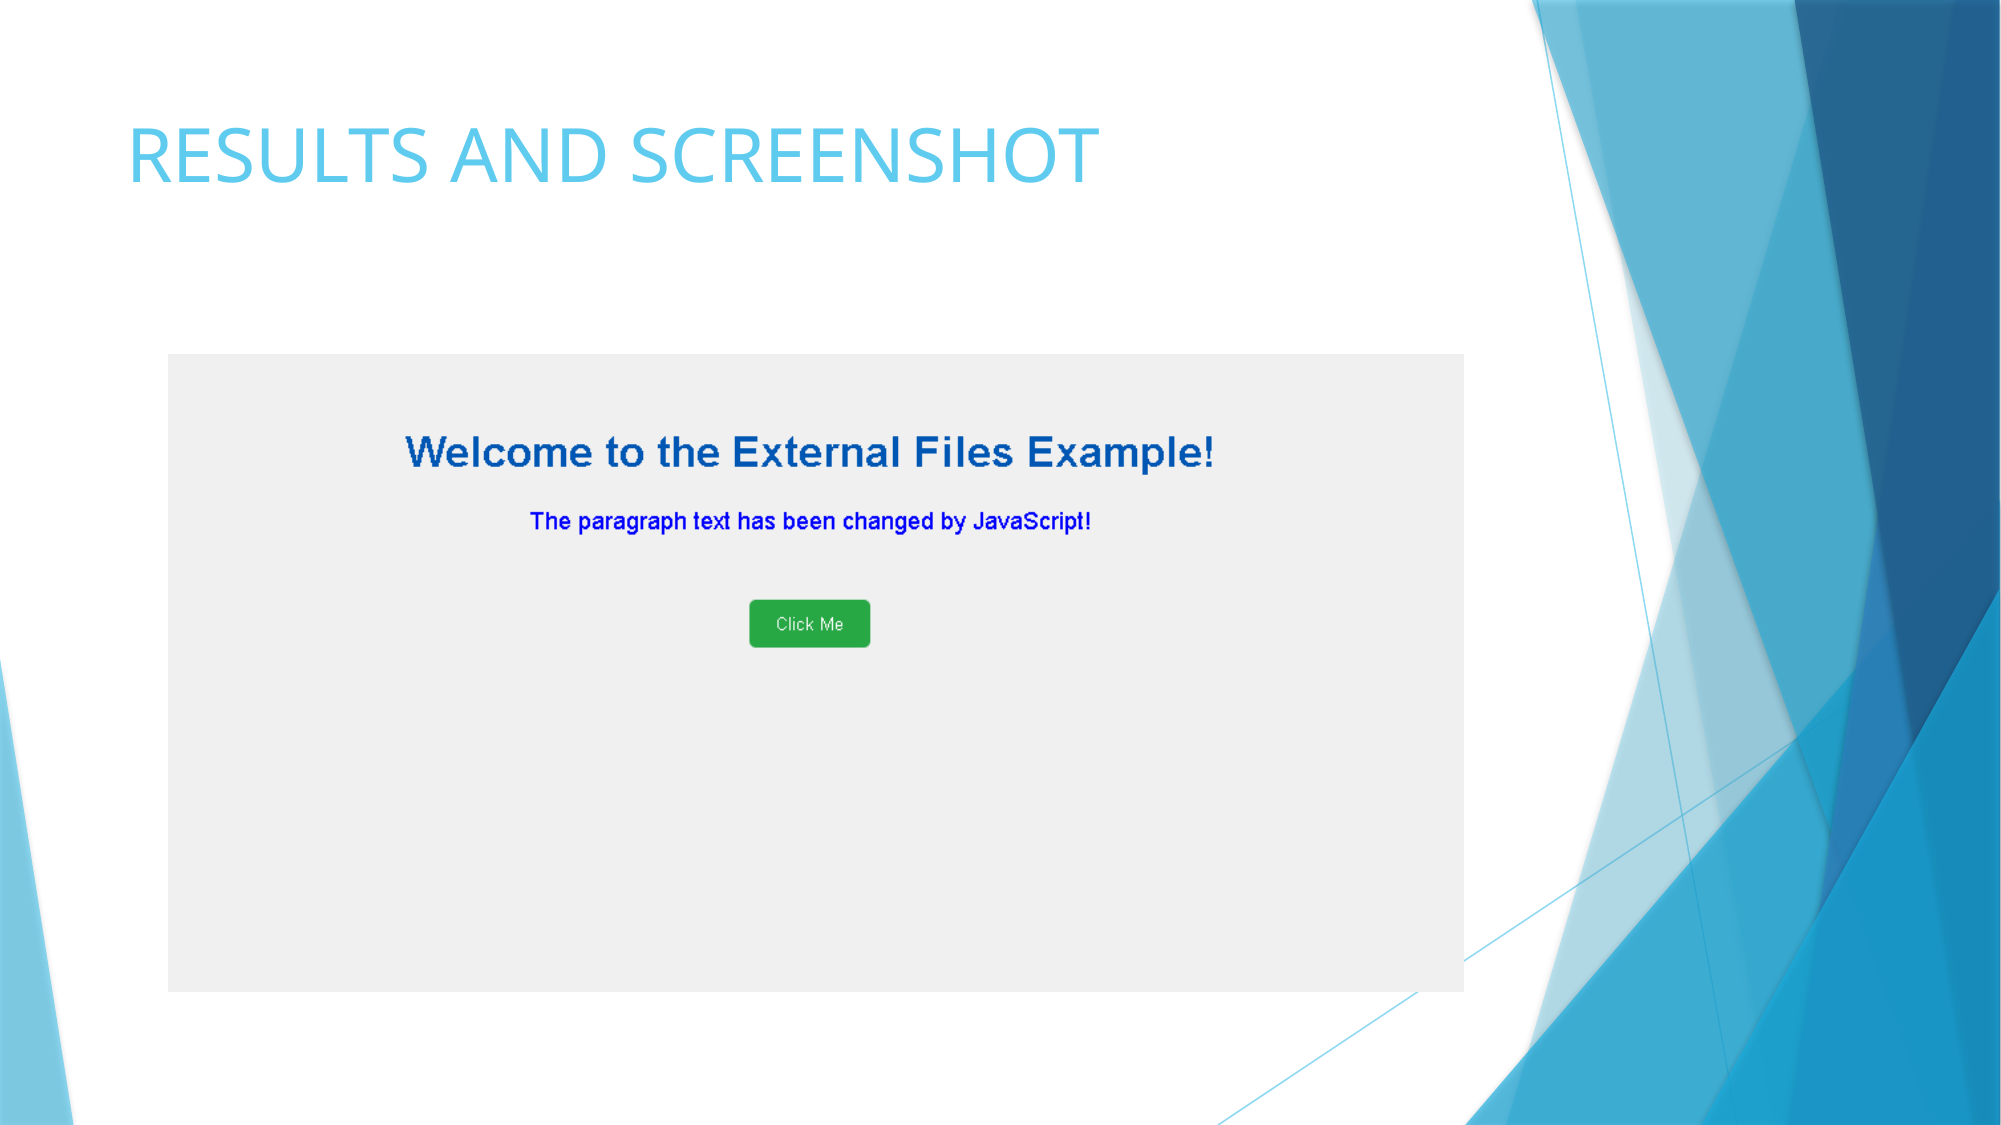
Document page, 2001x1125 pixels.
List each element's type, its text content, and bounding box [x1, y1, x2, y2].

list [168, 353, 1465, 992]
title RESULTS AND SCREENSHOT [111, 99, 1522, 317]
